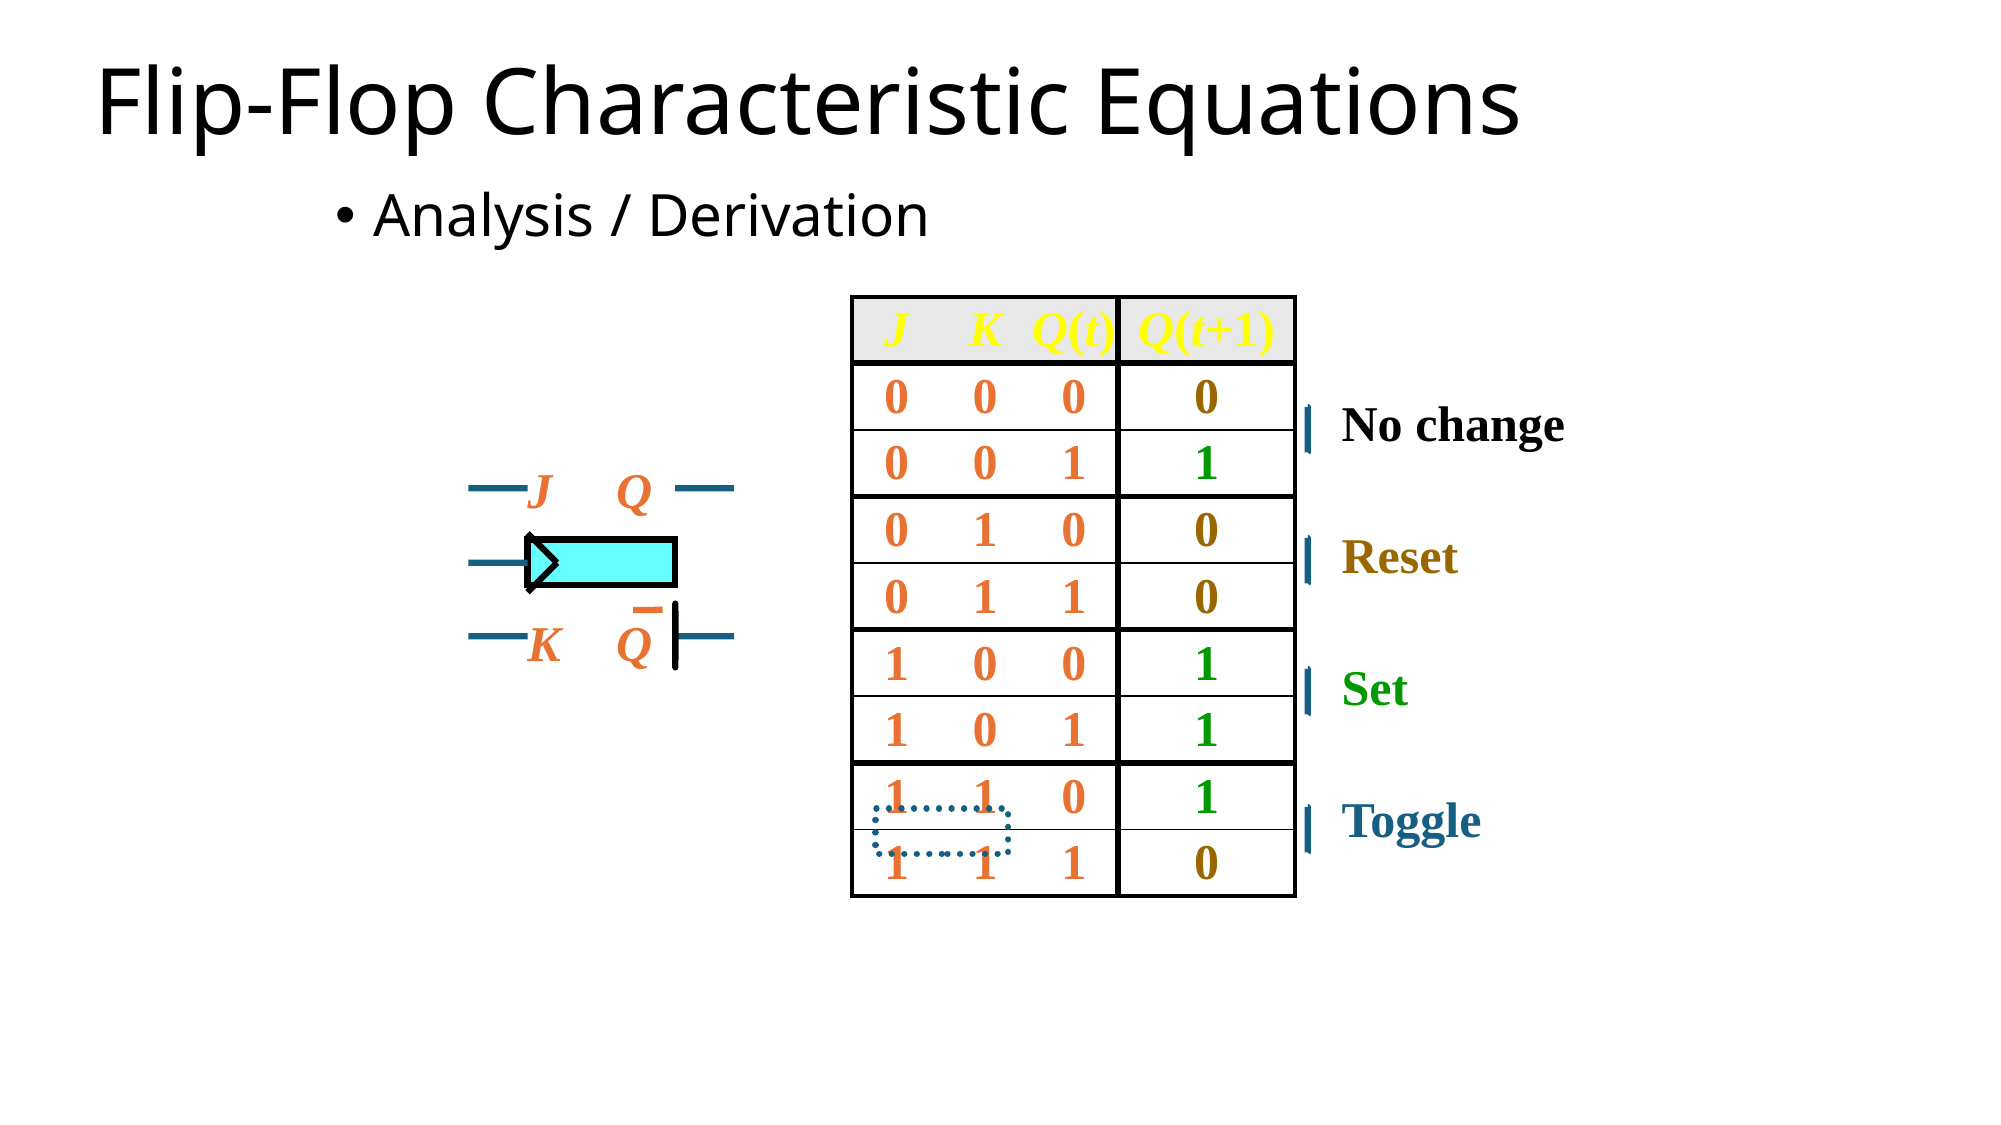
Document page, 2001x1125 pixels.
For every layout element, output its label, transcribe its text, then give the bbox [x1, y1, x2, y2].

table_cell 0 [1121, 499, 1293, 562]
table_cell 0 [854, 366, 941, 429]
table_cell 1 [941, 499, 1029, 562]
table_cell 0 [1029, 632, 1115, 695]
table_cell 1 [941, 830, 1029, 894]
table_cell 0 [854, 564, 941, 627]
table_cell 1 [941, 564, 1029, 627]
table_cell 0 [941, 697, 1029, 760]
table_header K [941, 299, 1029, 360]
table_cell 1 [1029, 431, 1115, 494]
table_cell 1 [1121, 632, 1293, 695]
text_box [467, 458, 735, 673]
table_cell 1 [1029, 697, 1115, 760]
table_header Q(t+1) [1121, 299, 1293, 360]
title Flip-Flop Characteristic Equations [79, 0, 1805, 214]
table_cell 1 [1121, 766, 1293, 829]
table_header J [854, 299, 941, 360]
table_cell 1 [1121, 697, 1293, 760]
table_cell 0 [1029, 499, 1115, 562]
table_cell 1 [1121, 431, 1293, 494]
table_cell 0 [1121, 366, 1293, 429]
table_cell 0 [854, 431, 941, 494]
table_cell 0 [1029, 366, 1115, 429]
table_cell 1 [1029, 564, 1115, 627]
table_header Q(t) [1029, 299, 1115, 360]
table_cell 1 [1029, 830, 1115, 894]
list Analysis / Derivation [320, 178, 1680, 257]
table_cell 1 [854, 697, 941, 760]
table_cell 1 [854, 830, 941, 894]
table_cell 0 [1121, 830, 1293, 894]
table_cell 0 [854, 499, 941, 562]
table_cell 0 [1029, 766, 1115, 829]
table_cell 0 [941, 366, 1029, 429]
table_cell 0 [1121, 564, 1293, 627]
table_cell 0 [941, 431, 1029, 494]
table_cell 1 [941, 766, 1029, 829]
table_cell 1 [854, 632, 941, 695]
text_box [875, 808, 1009, 854]
table_cell 0 [941, 632, 1029, 695]
text_box No change Reset Set Toggle [1341, 385, 1608, 848]
table_cell 1 [854, 766, 941, 829]
